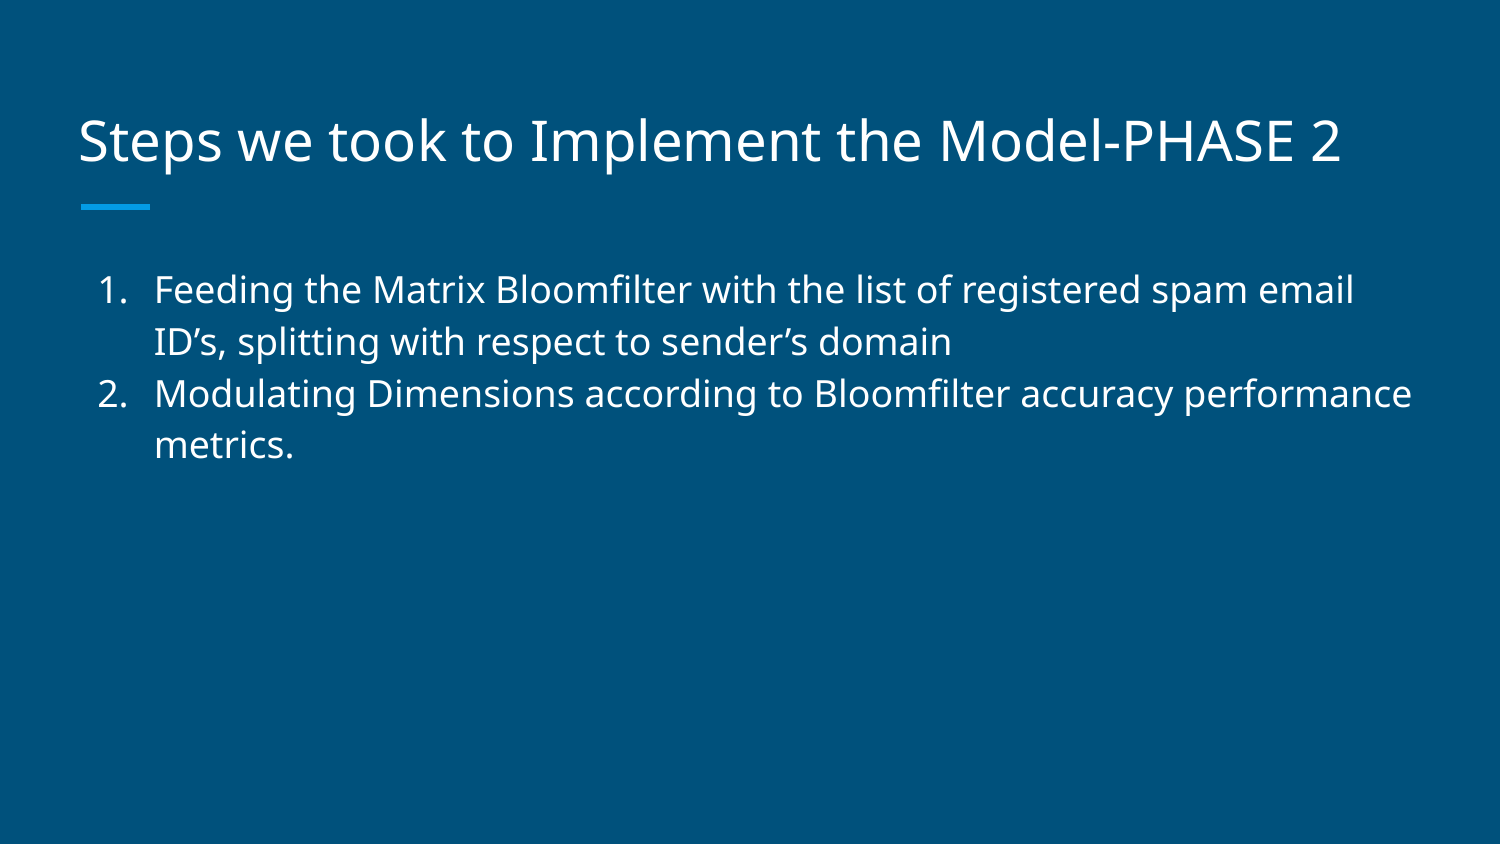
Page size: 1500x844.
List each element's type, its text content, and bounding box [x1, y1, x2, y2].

list Feeding the Matrix Bloomfilter with the list of registered spam email ID’s, splitting with respect to sender’s domain Modulating Dimensions according to Bloomfilter accuracy performance metrics. [63, 244, 1437, 750]
title Steps we took to Implement the Model-PHASE 2 [63, 75, 1437, 188]
